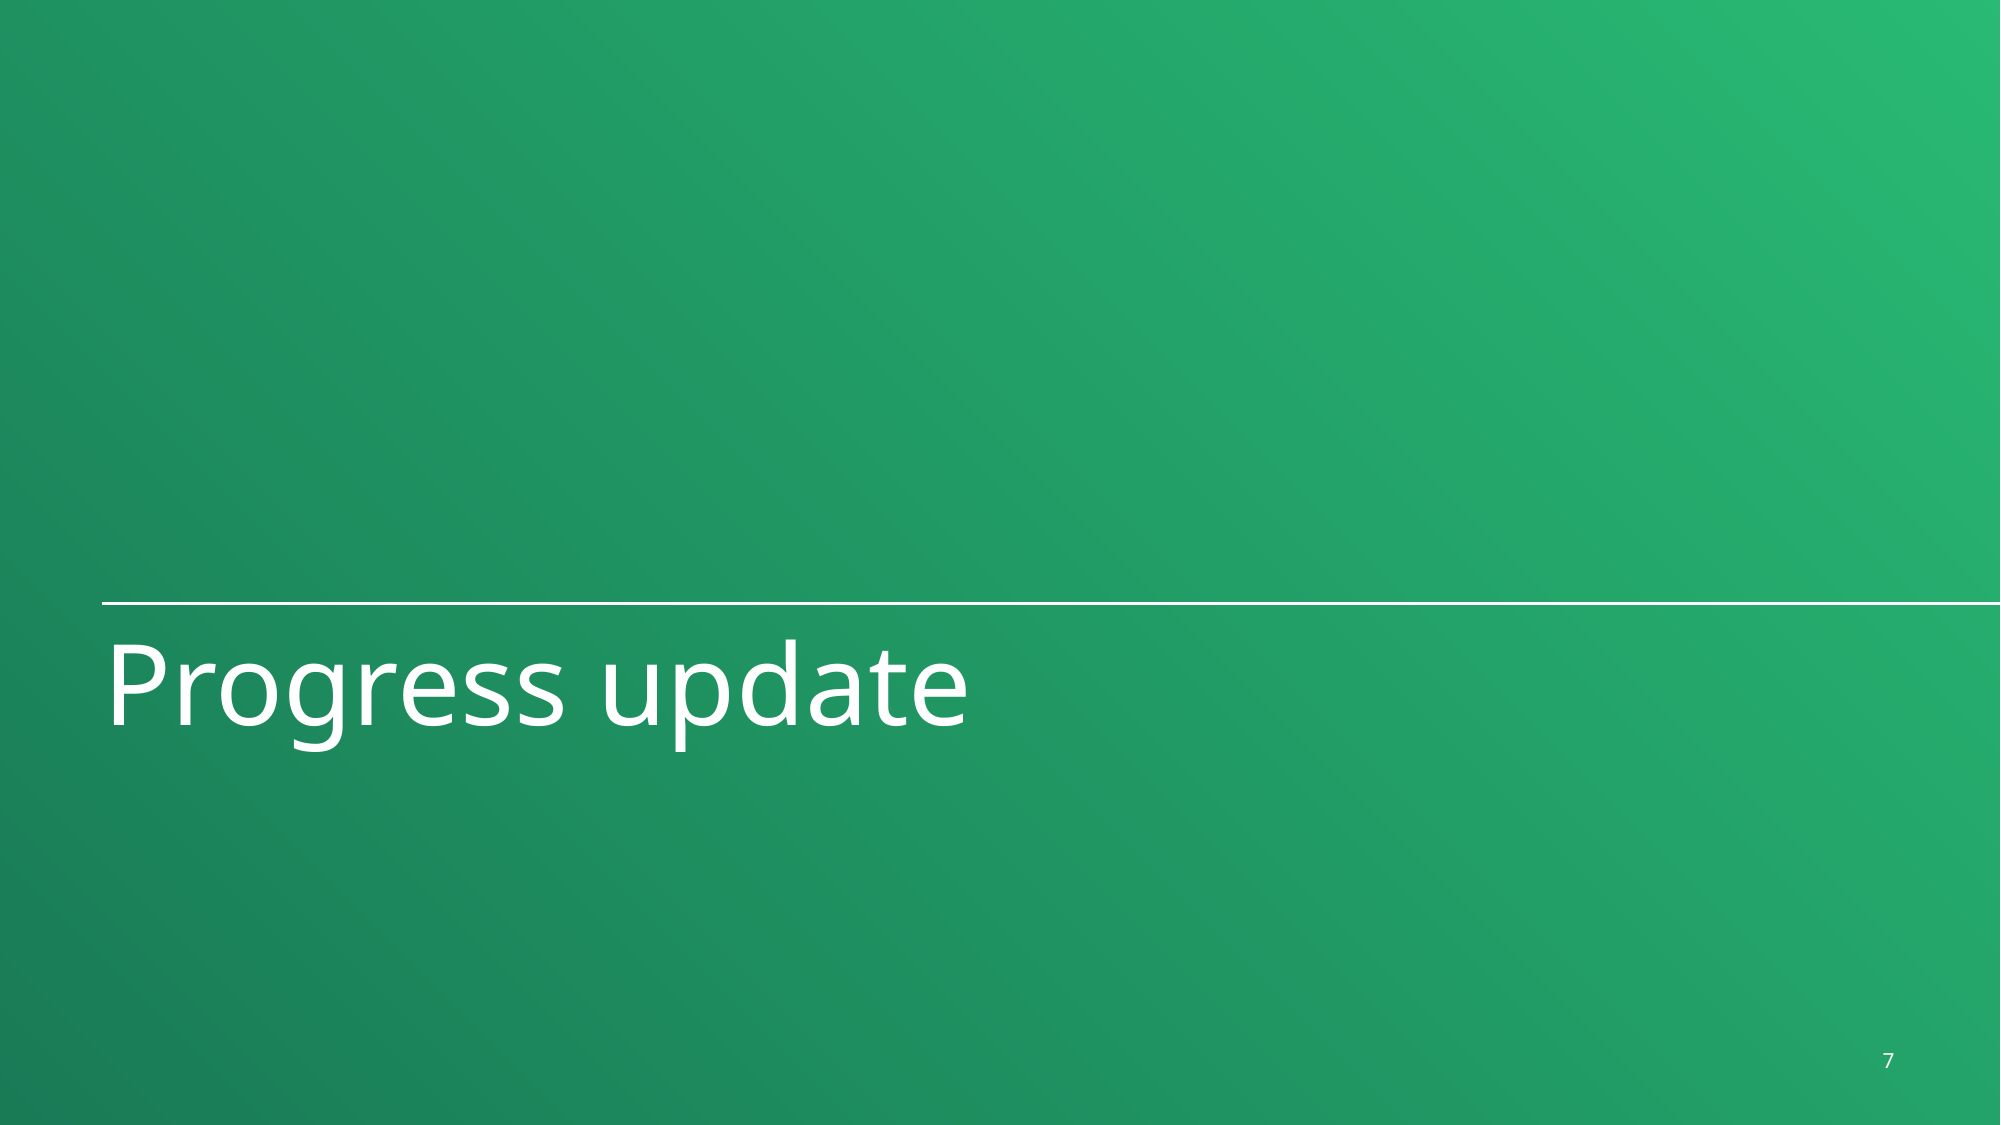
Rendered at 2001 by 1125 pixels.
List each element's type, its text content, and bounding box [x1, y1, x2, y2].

title Progress update [103, 627, 1898, 963]
